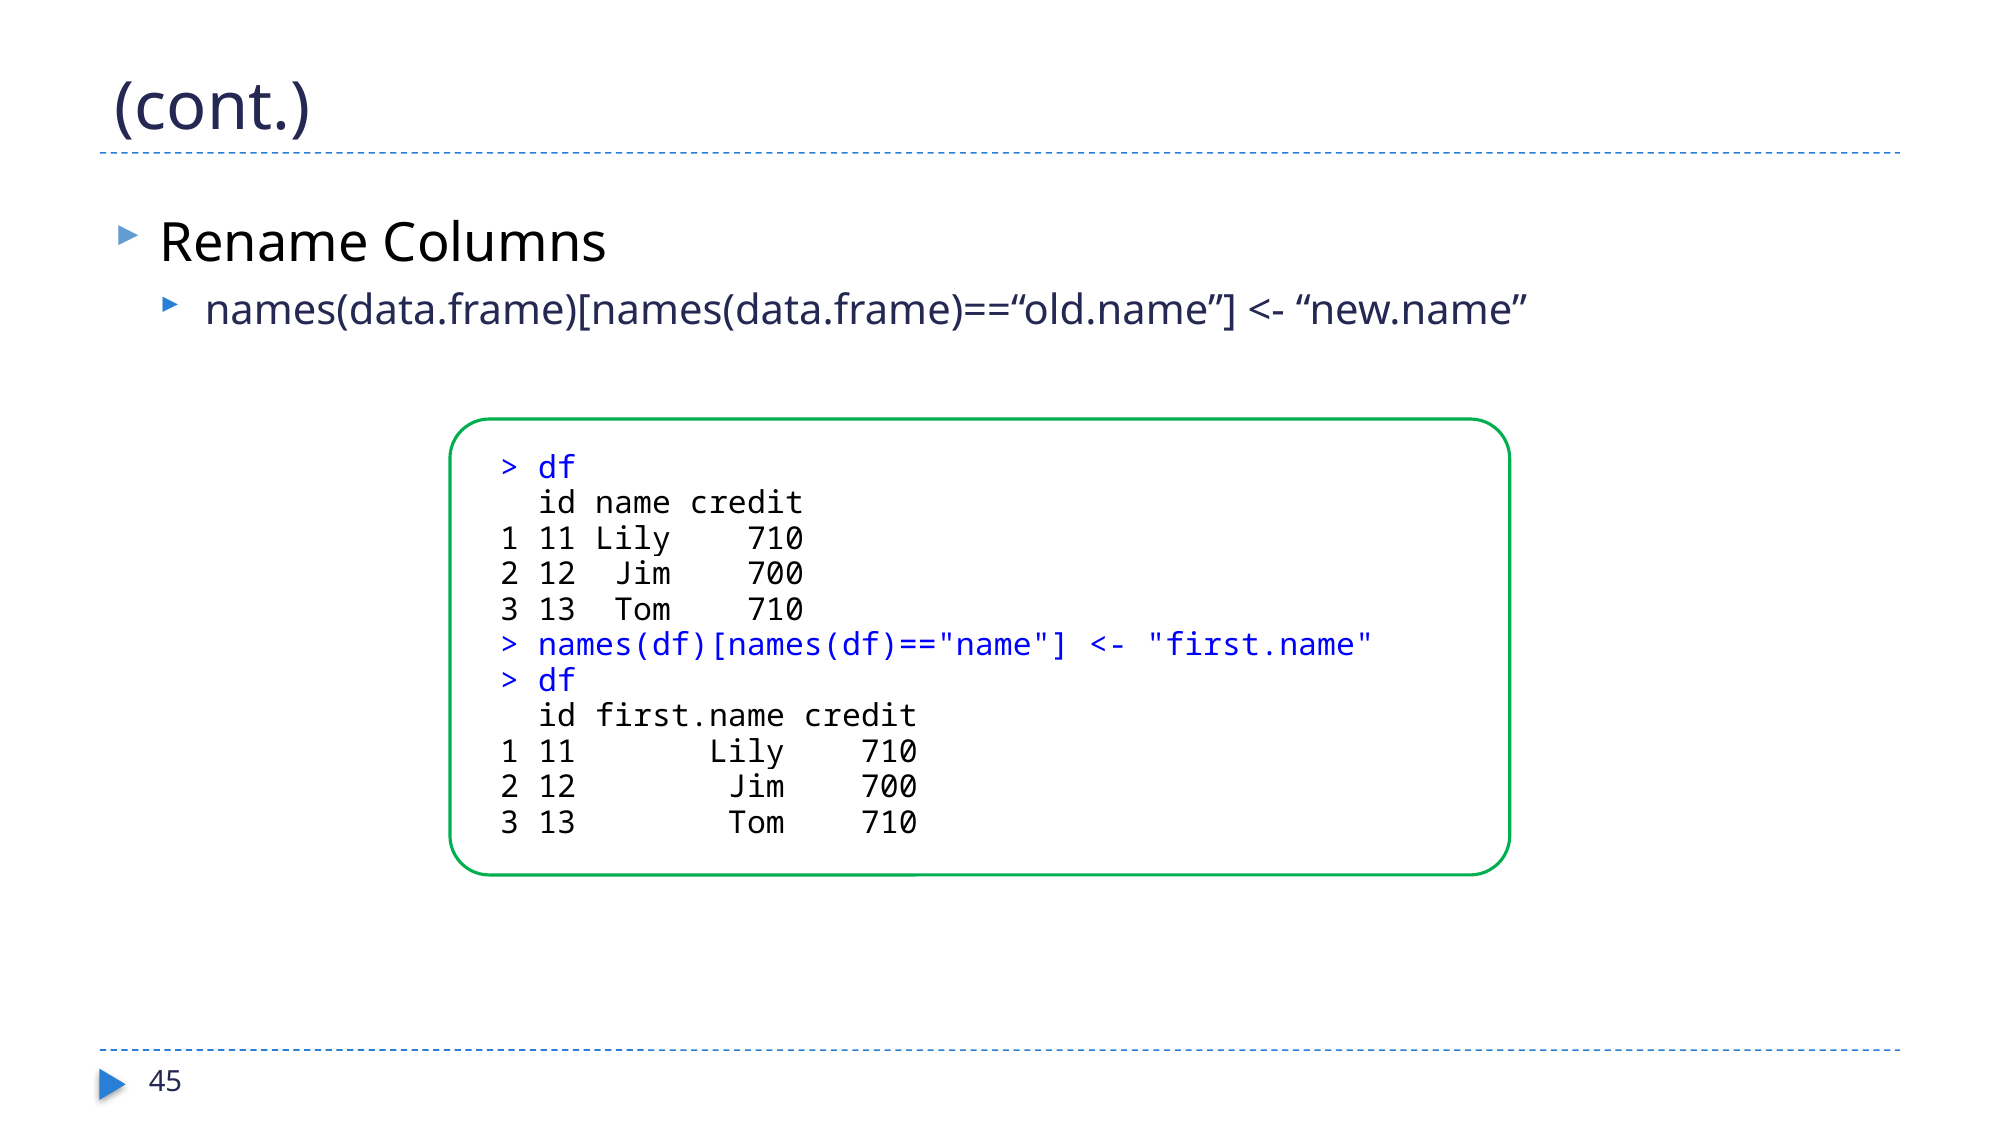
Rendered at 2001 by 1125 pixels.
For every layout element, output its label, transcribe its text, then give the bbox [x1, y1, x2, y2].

text_box [448, 417, 1512, 877]
list Rename Columns names(data.frame)[names(data.frame)==“old.name”] <- “new.name” [99, 200, 1900, 1010]
slide_number 45 [133, 1055, 568, 1103]
picture [499, 449, 1426, 851]
title (cont.) [99, 24, 1900, 151]
